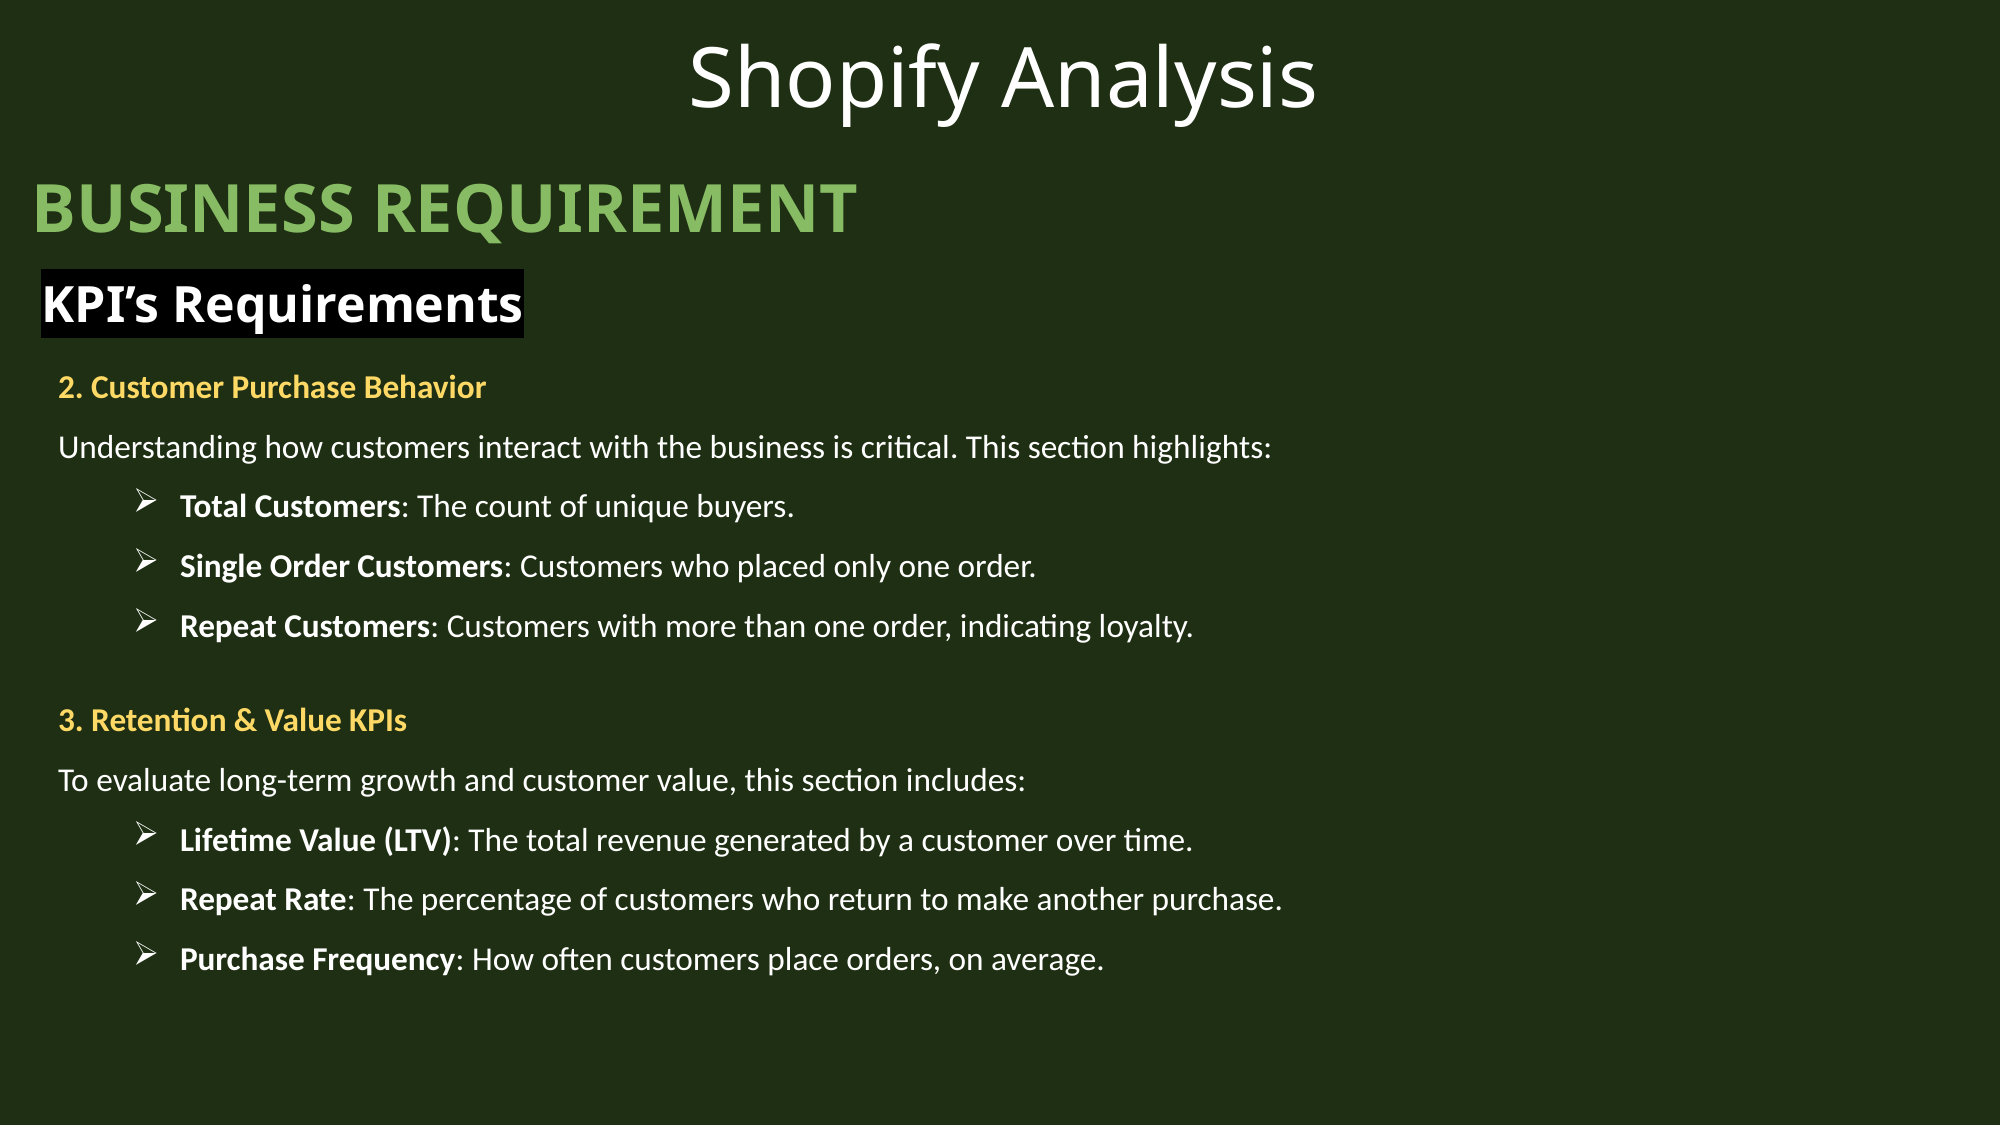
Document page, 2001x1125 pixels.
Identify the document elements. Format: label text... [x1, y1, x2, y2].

text_box BUSINESS REQUIREMENT [17, 157, 957, 254]
text_box 2. Customer Purchase Behavior Understanding how customers interact with the business is critical. This section highlights: Total Customers: The count of unique buyers. Single Order Customers: Customers who placed only one order. Repeat Customers: Customers with more than one order, indicating loyalty. 3. Retention & Value KPIs To evaluate long-term growth and customer value, this section includes: Lifetime Value (LTV): The total revenue generated by a customer over time. Repeat Rate: The percentage of customers who return to make another purchase. Purchase Frequency: How often customers place orders, on average. [43, 337, 1750, 985]
text_box Shopify Analysis [615, 26, 1393, 122]
text_box KPI’s Requirements [26, 255, 966, 351]
